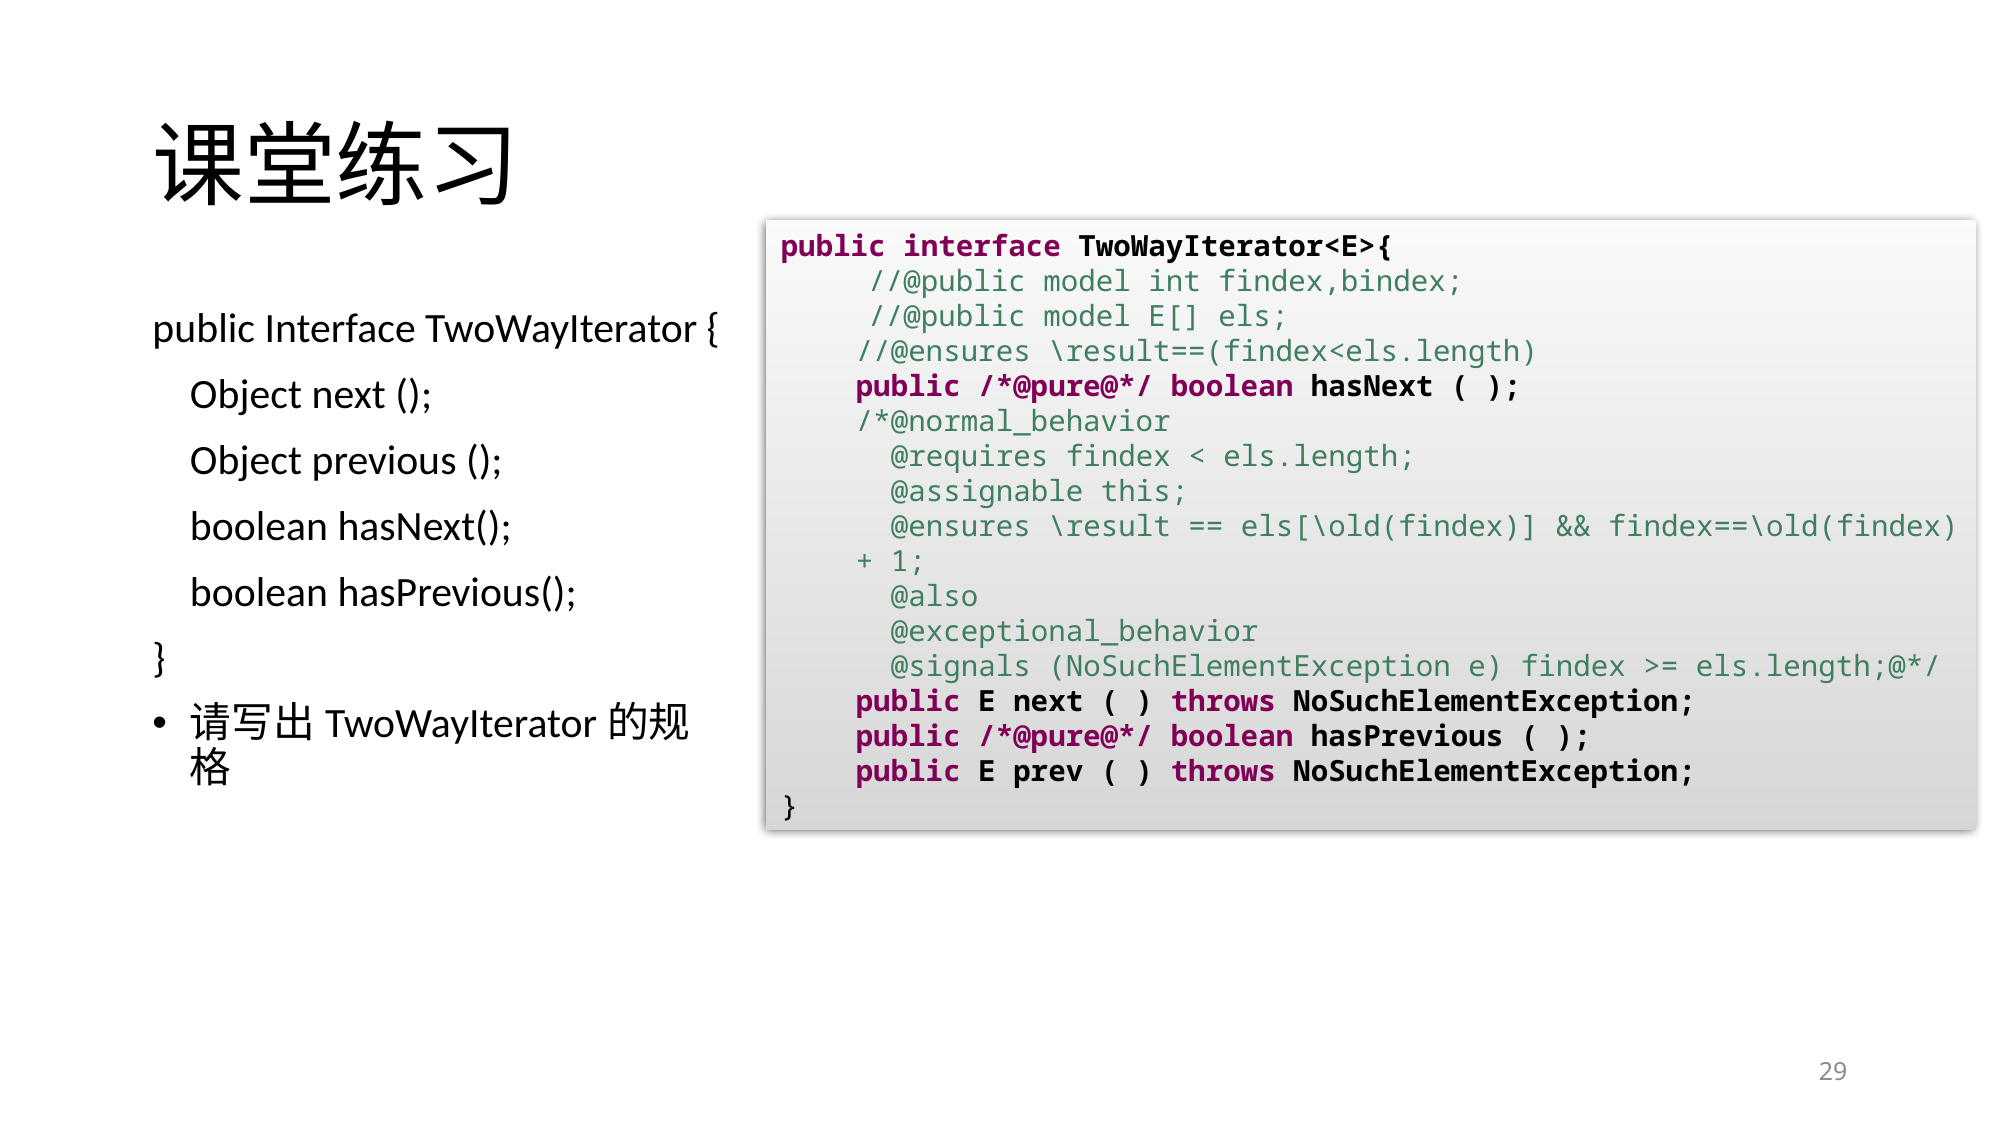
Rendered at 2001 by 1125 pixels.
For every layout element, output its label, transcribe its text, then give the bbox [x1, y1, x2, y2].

text_box public interface TwoWayIterator<E>{ //@public model int findex,bindex; //@public model E[] els; //@ensures \result==(findex<els.length) public /*@pure@*/ boolean hasNext ( ); /*@normal_behavior @requires findex < els.length; @assignable this; @ensures \result == els[\old(findex)] && findex==\old(findex) + 1; @also @exceptional_behavior @signals (NoSuchElementException e) findex >= els.length;@*/ public E next ( ) throws NoSuchElementException; public /*@pure@*/ boolean hasPrevious ( ); public E prev ( ) throws NoSuchElementException; } [766, 220, 1976, 830]
title 课堂练习 [137, 59, 1863, 278]
list public Interface TwoWayIterator { Object next (); Object previous (); boolean hasNext(); boolean hasPrevious(); } 请写出TwoWayIterator的规格 [137, 299, 747, 1014]
slide_number 29 [1412, 1042, 1863, 1103]
